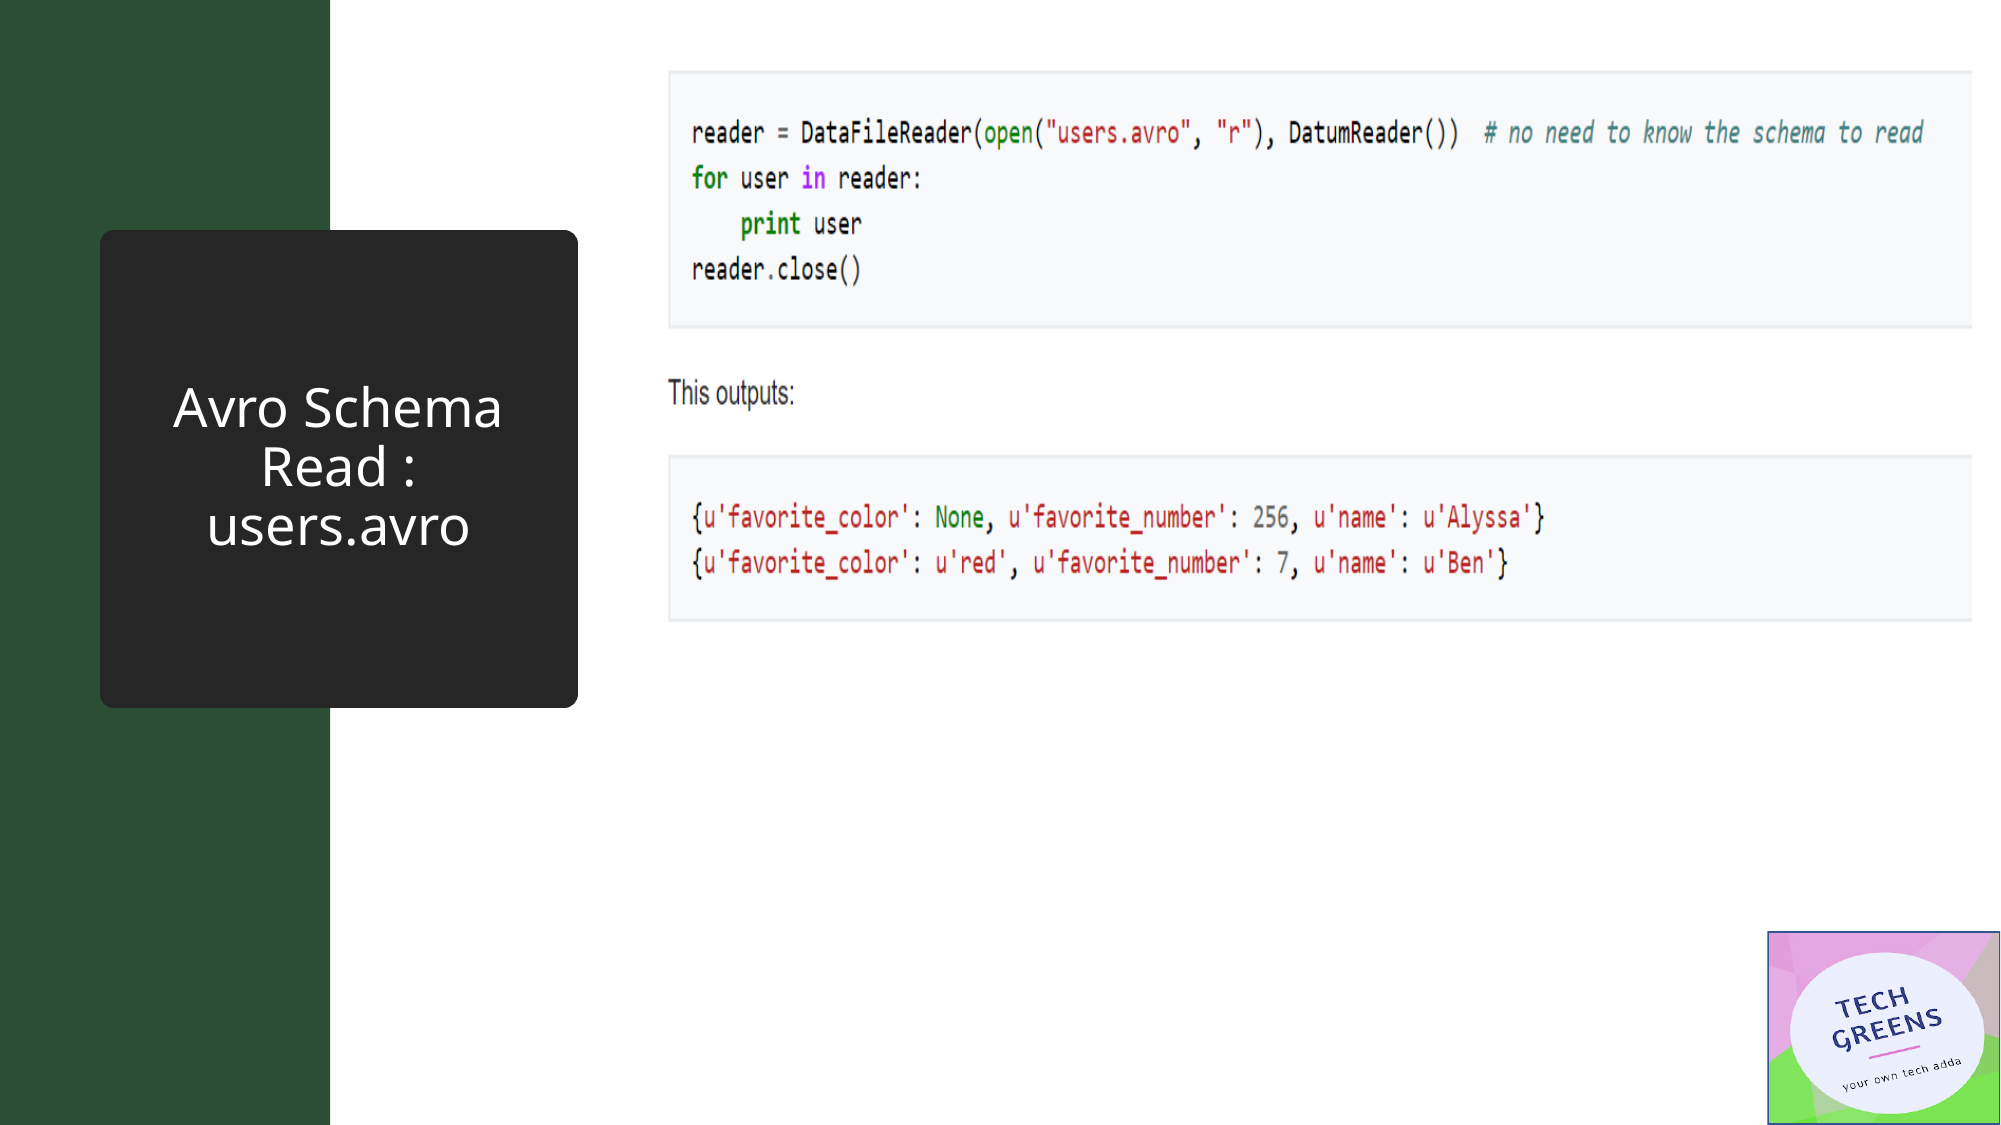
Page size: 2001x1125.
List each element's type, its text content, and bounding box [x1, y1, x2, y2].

picture [662, 64, 1972, 629]
title Avro Schema Read : users.avro [113, 243, 564, 694]
text_box [0, 0, 331, 1125]
picture [1769, 933, 1999, 1123]
